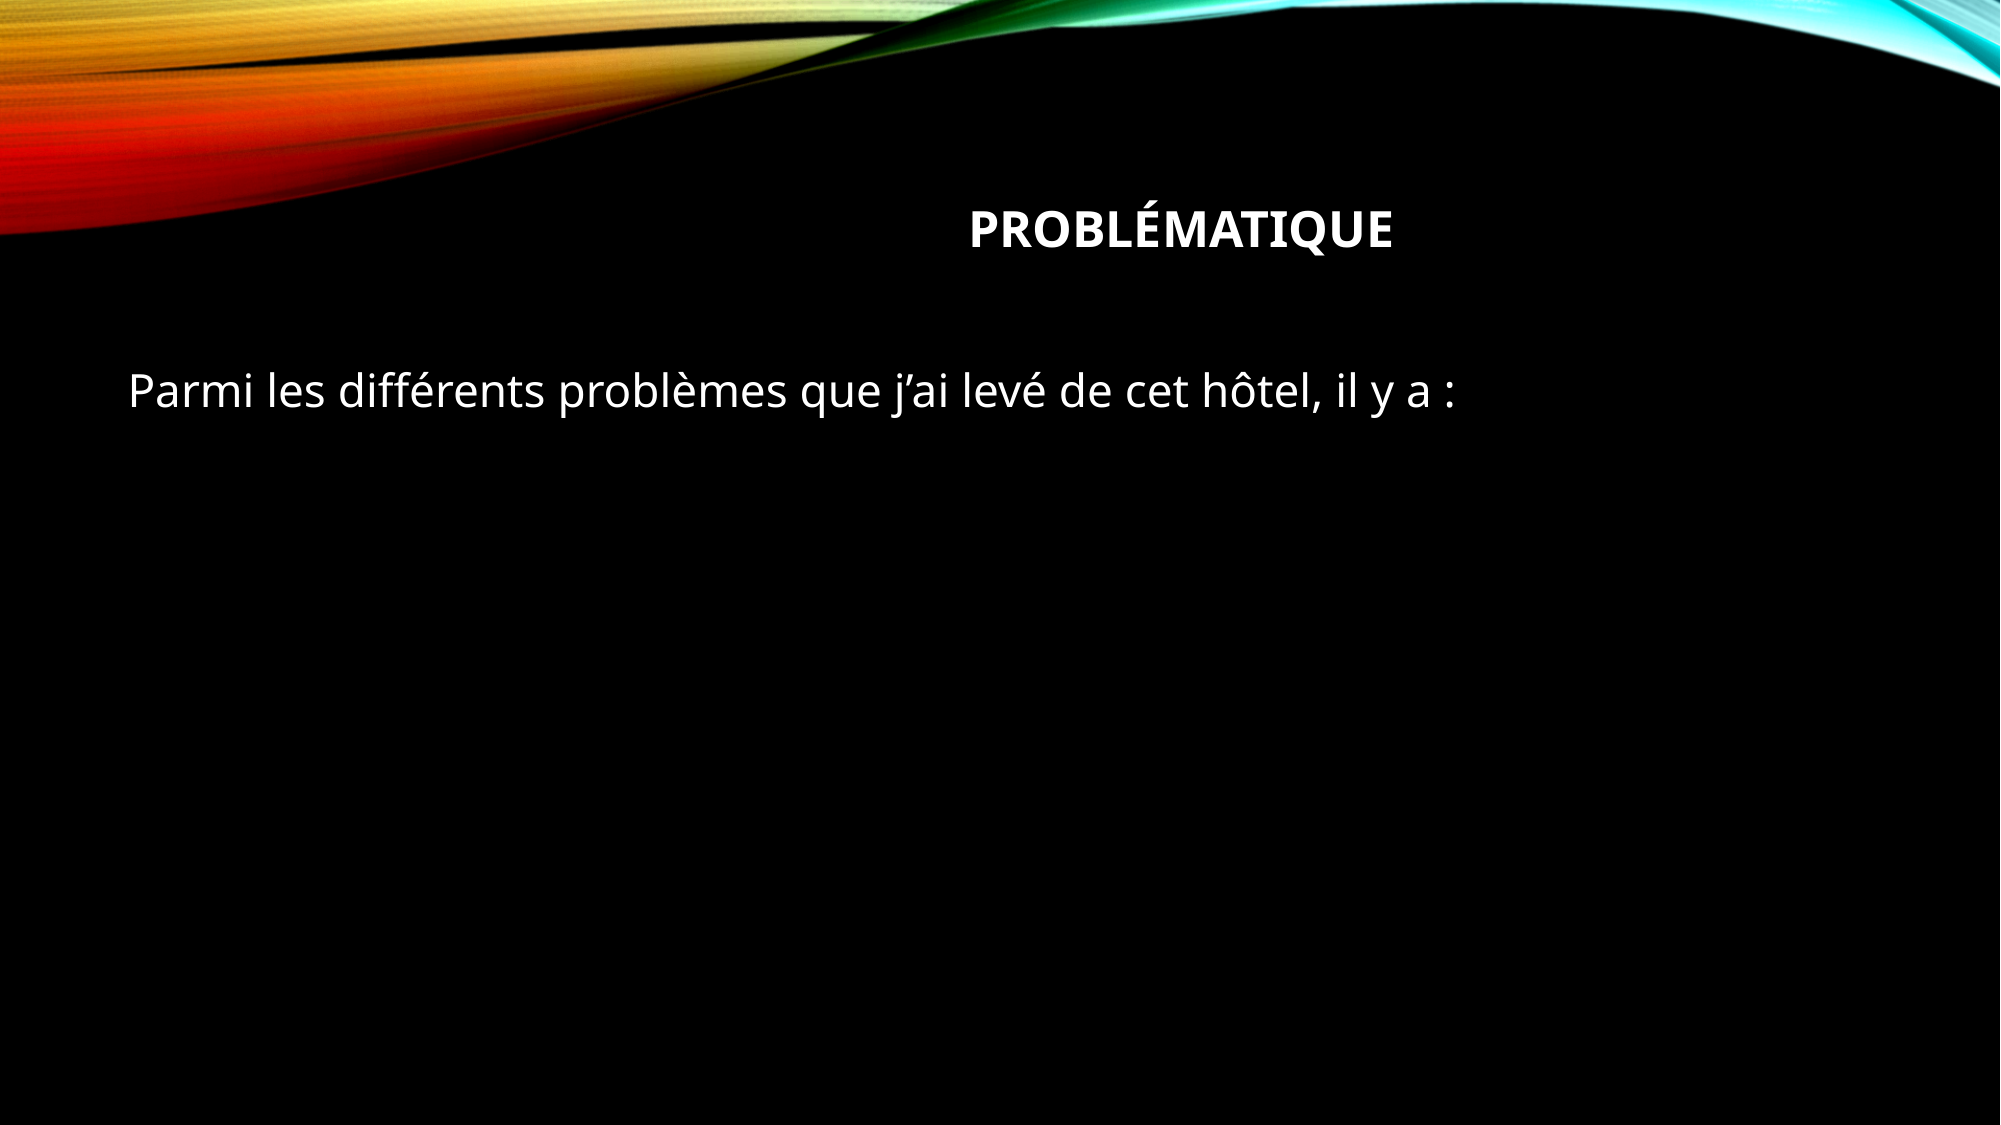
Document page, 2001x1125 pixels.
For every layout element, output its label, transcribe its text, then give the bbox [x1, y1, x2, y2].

list Parmi les différents problèmes que j’ai levé de cet hôtel, il y a : [112, 360, 1888, 1021]
title Problématique [474, 125, 1888, 338]
picture [0, 0, 2000, 237]
